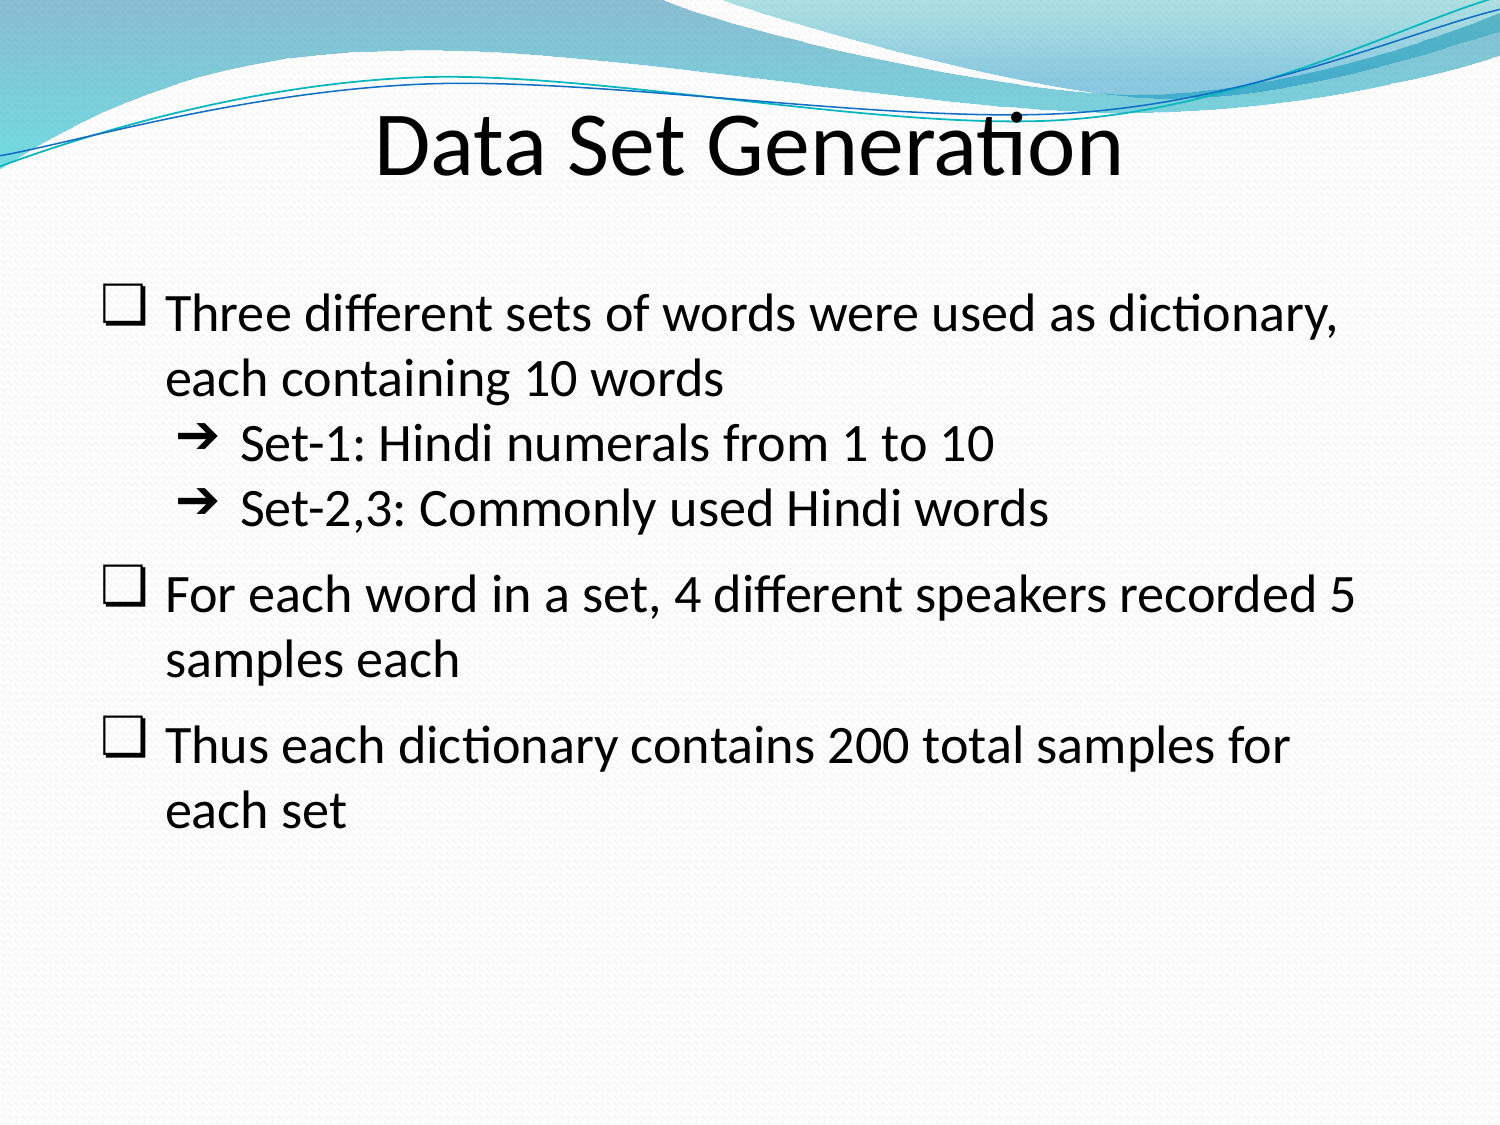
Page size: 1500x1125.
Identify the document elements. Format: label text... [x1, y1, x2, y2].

list Three different sets of words were used as dictionary, each containing 10 words Set-1: Hindi numerals from 1 to 10 Set-2,3: Commonly used Hindi words For each word in a set, 4 different speakers recorded 5 samples each Thus each dictionary contains 200 total samples for each set [75, 262, 1425, 1078]
title Data Set Generation [75, 45, 1425, 233]
